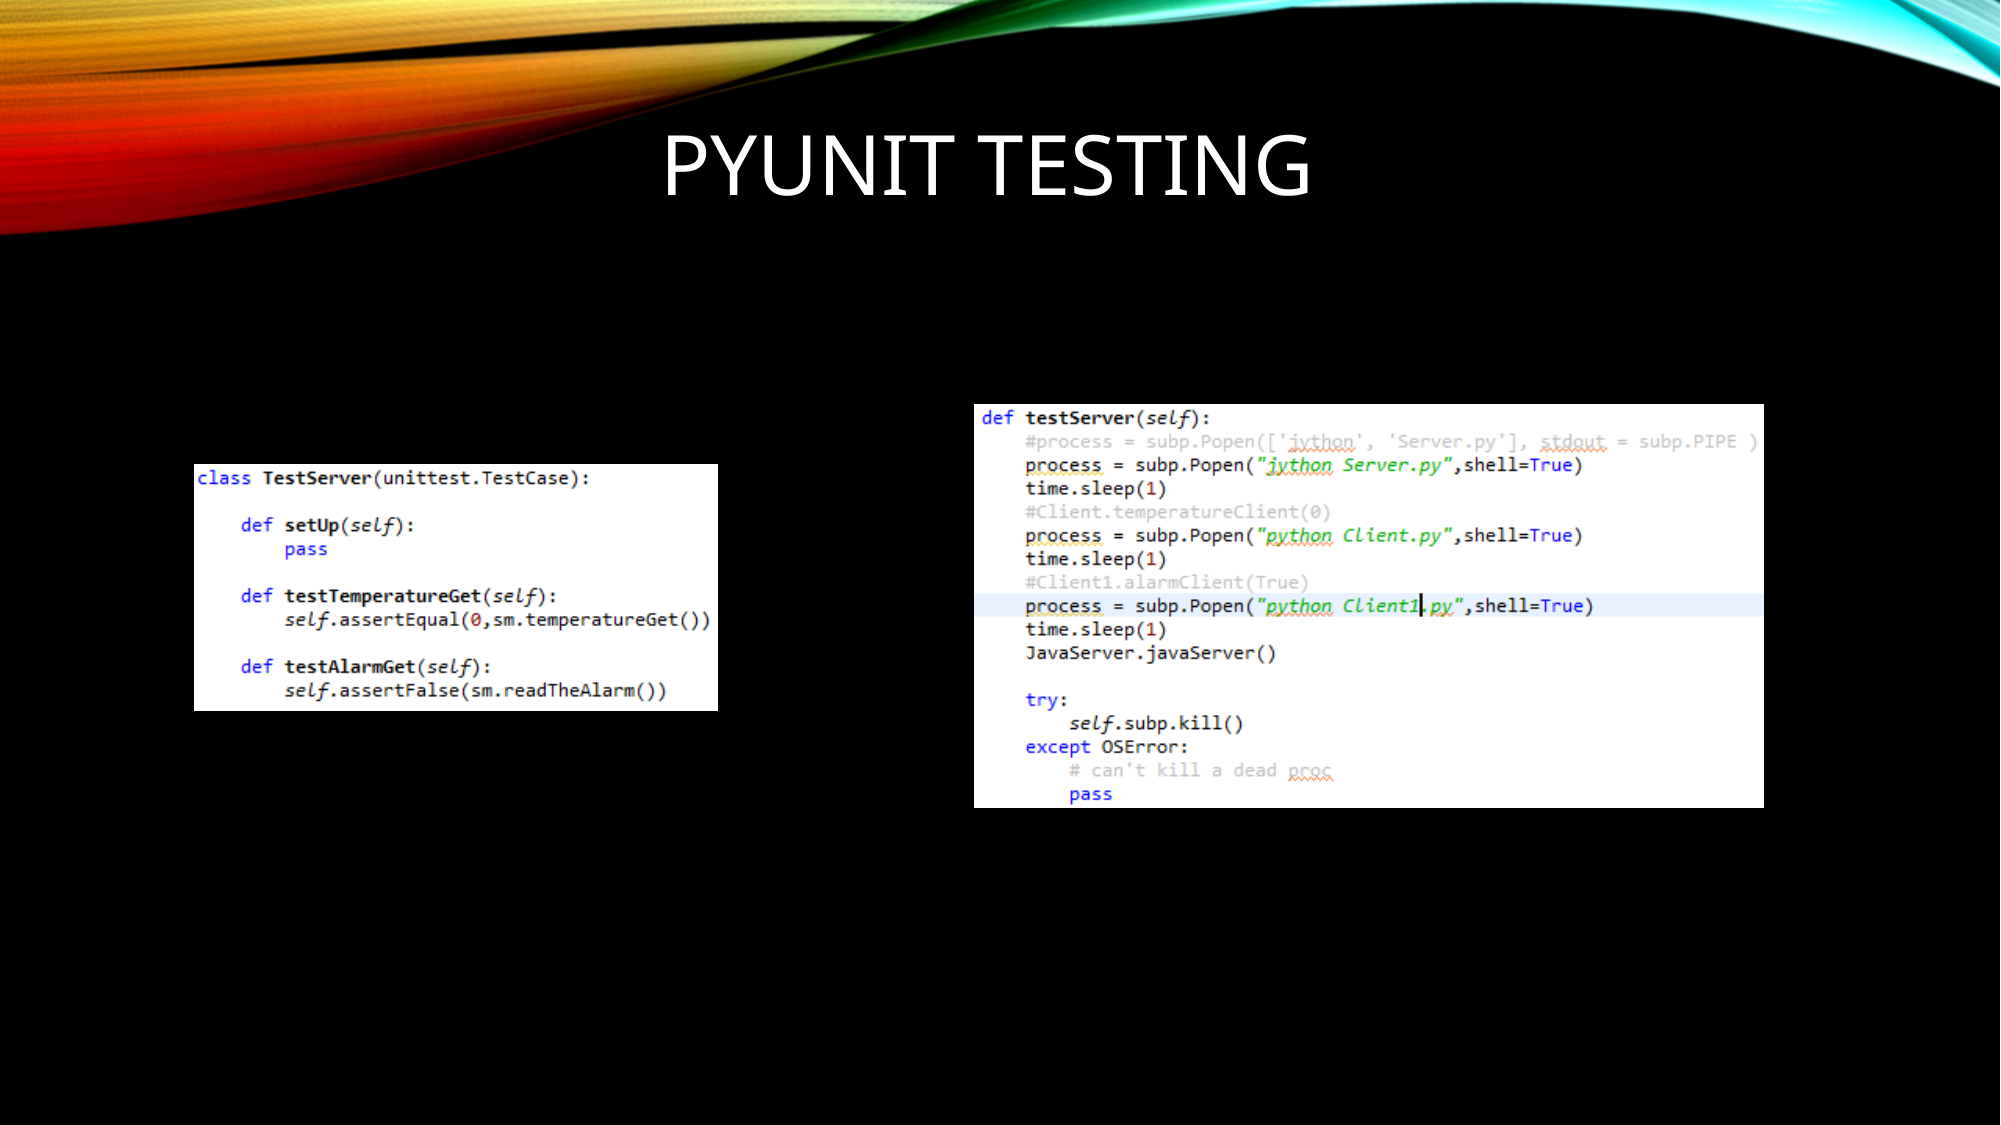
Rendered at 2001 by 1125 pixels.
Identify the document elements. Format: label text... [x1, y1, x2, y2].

picture [973, 404, 1764, 808]
picture [194, 464, 719, 711]
picture [0, 0, 2000, 237]
title Pyunit Testing [53, 83, 1922, 254]
